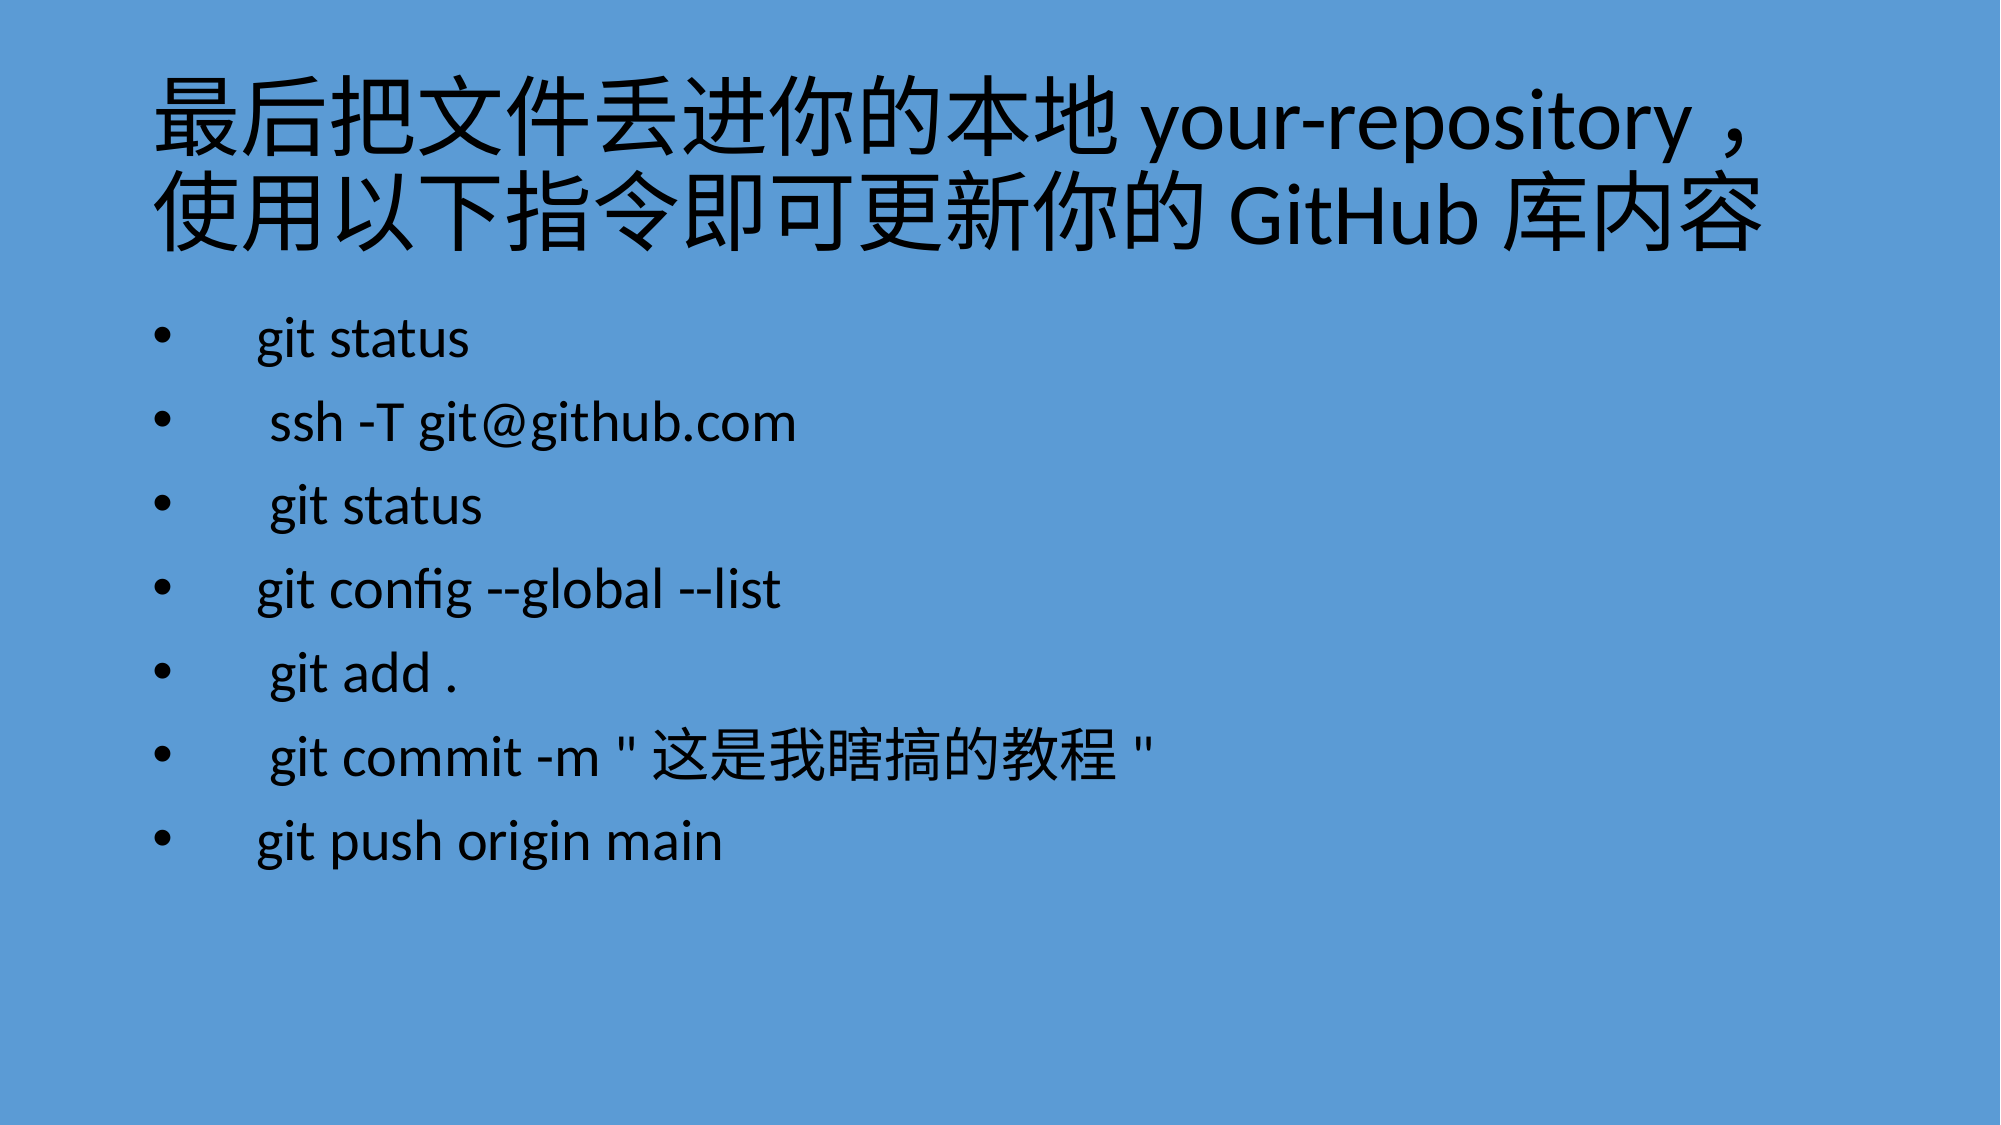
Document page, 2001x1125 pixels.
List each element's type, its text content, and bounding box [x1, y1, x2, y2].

list git status ssh -T git@github.com git status git config --global --list git add . git commit -m "这是我瞎搞的教程" git push origin main [137, 299, 1863, 1014]
title 最后把文件丢进你的本地your-repository，使用以下指令即可更新你的GitHub库内容 [137, 59, 1863, 278]
